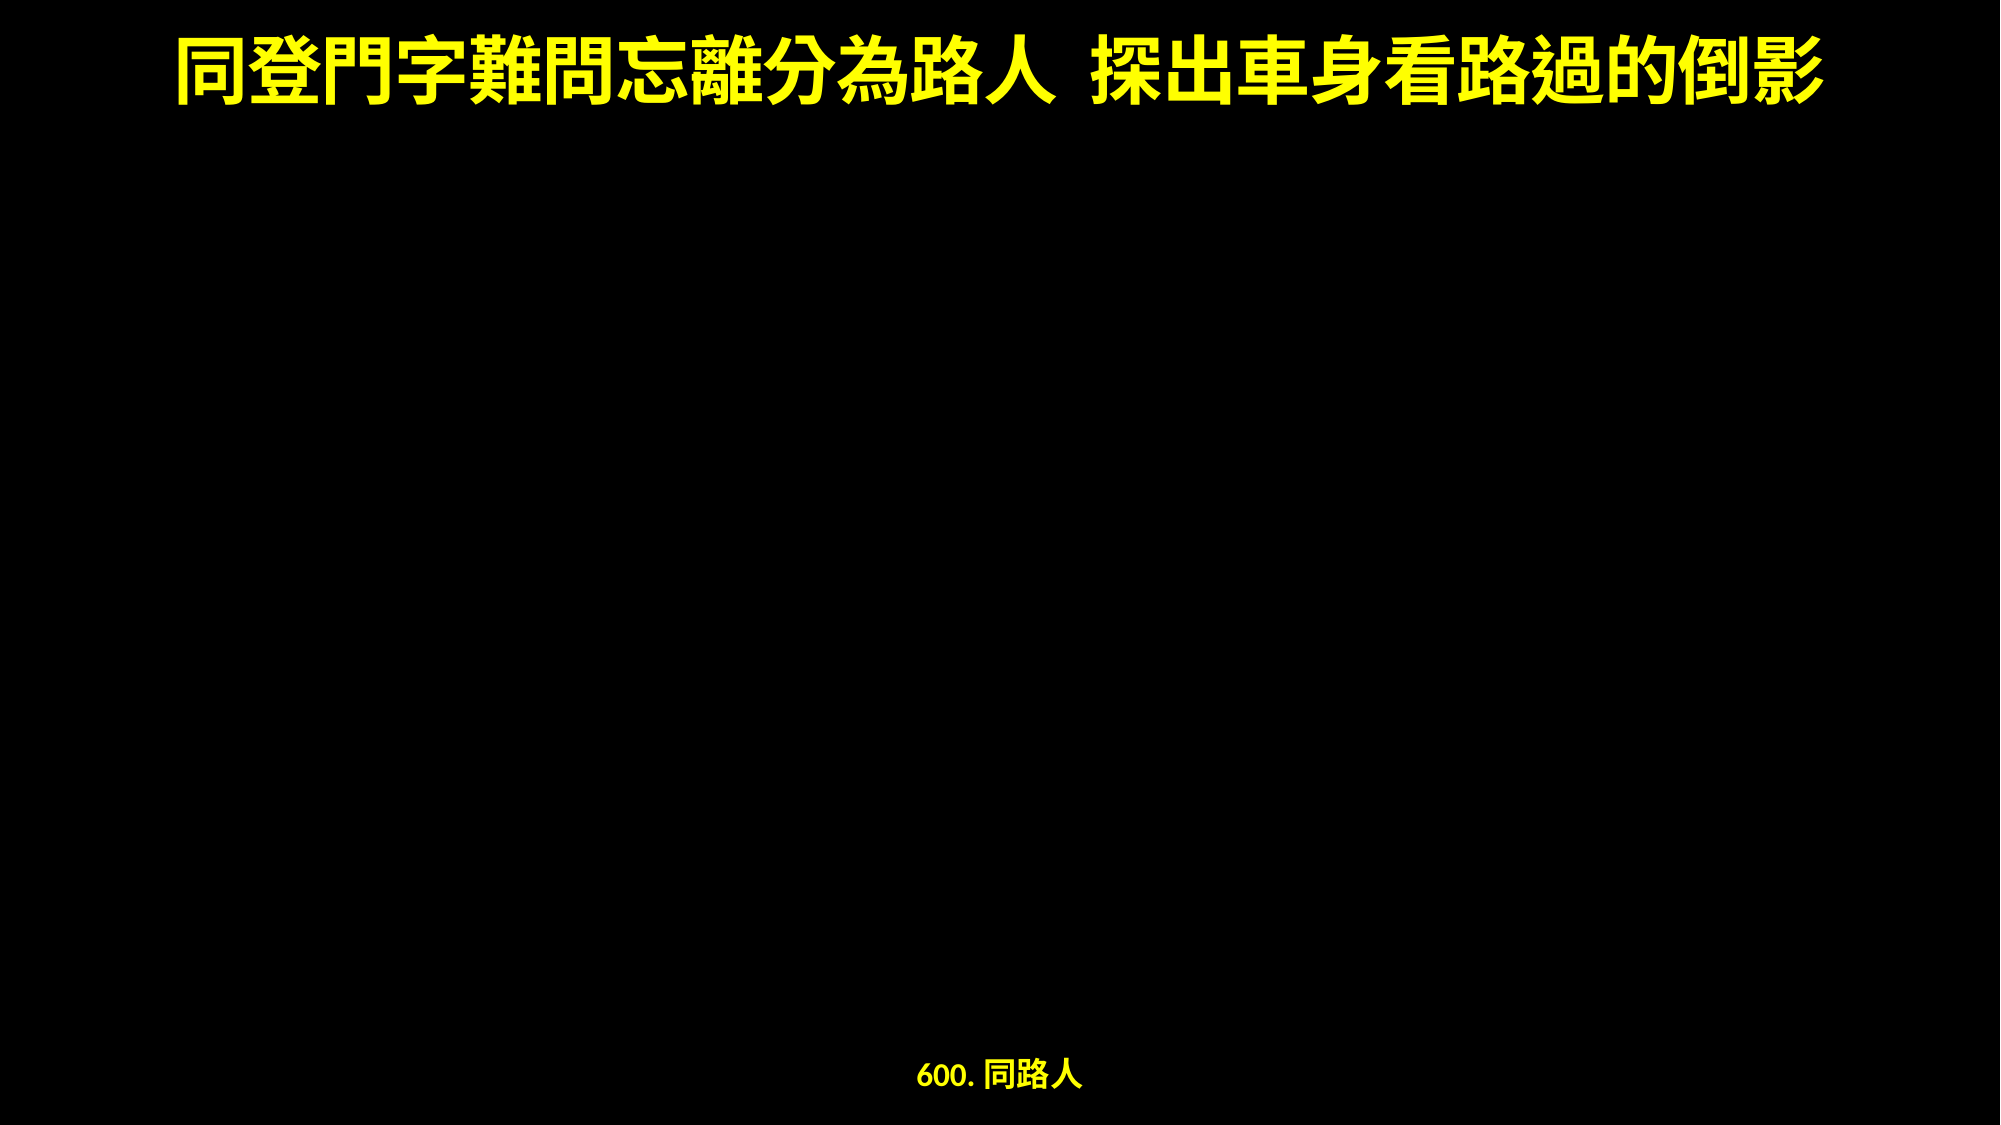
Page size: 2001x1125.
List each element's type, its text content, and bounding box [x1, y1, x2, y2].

footer 600.同路人 [0, 1042, 2000, 1103]
list 同登門字難問忘離分為路人 探出車身看路過的倒影 [0, 26, 2000, 741]
